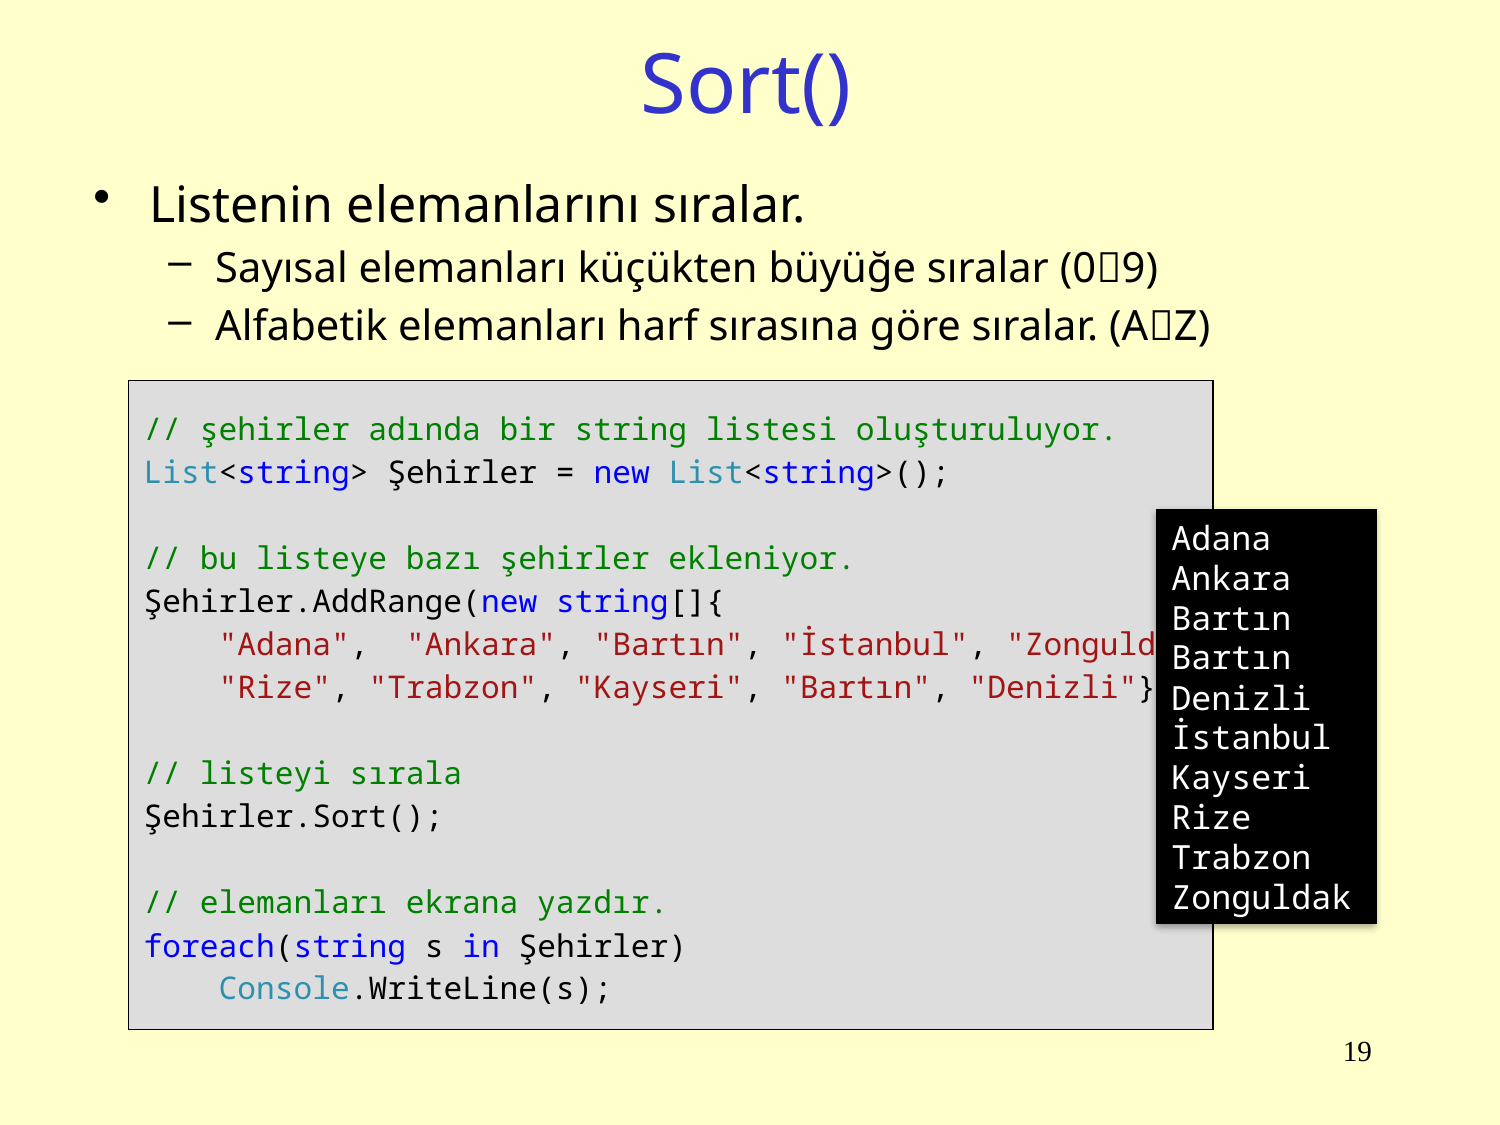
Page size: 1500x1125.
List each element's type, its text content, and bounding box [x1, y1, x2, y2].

list Listenin elemanlarını sıralar. Sayısal elemanları küçükten büyüğe sıralar (09) Alfabetik elemanları harf sırasına göre sıralar. (AZ) [78, 164, 1435, 379]
text_box // şehirler adında bir string listesi oluşturuluyor. List<string> Şehirler = new List<string>(); // bu listeye bazı şehirler ekleniyor. Şehirler.AddRange(new string[]{ "Adana", "Ankara", "Bartın", "İstanbul", "Zonguldak", "Rize", "Trabzon", "Kayseri", "Bartın", "Denizli"}); // listeyi sırala Şehirler.Sort(); // elemanları ekrana yazdır. foreach(string s in Şehirler) Console.WriteLine(s); [128, 380, 1214, 1030]
title Sort() [108, 23, 1384, 138]
slide_number 19 [1074, 1024, 1388, 1101]
text_box Adana Ankara Bartın Bartın Denizli İstanbul Kayseri Rize Trabzon Zonguldak [1156, 509, 1377, 924]
